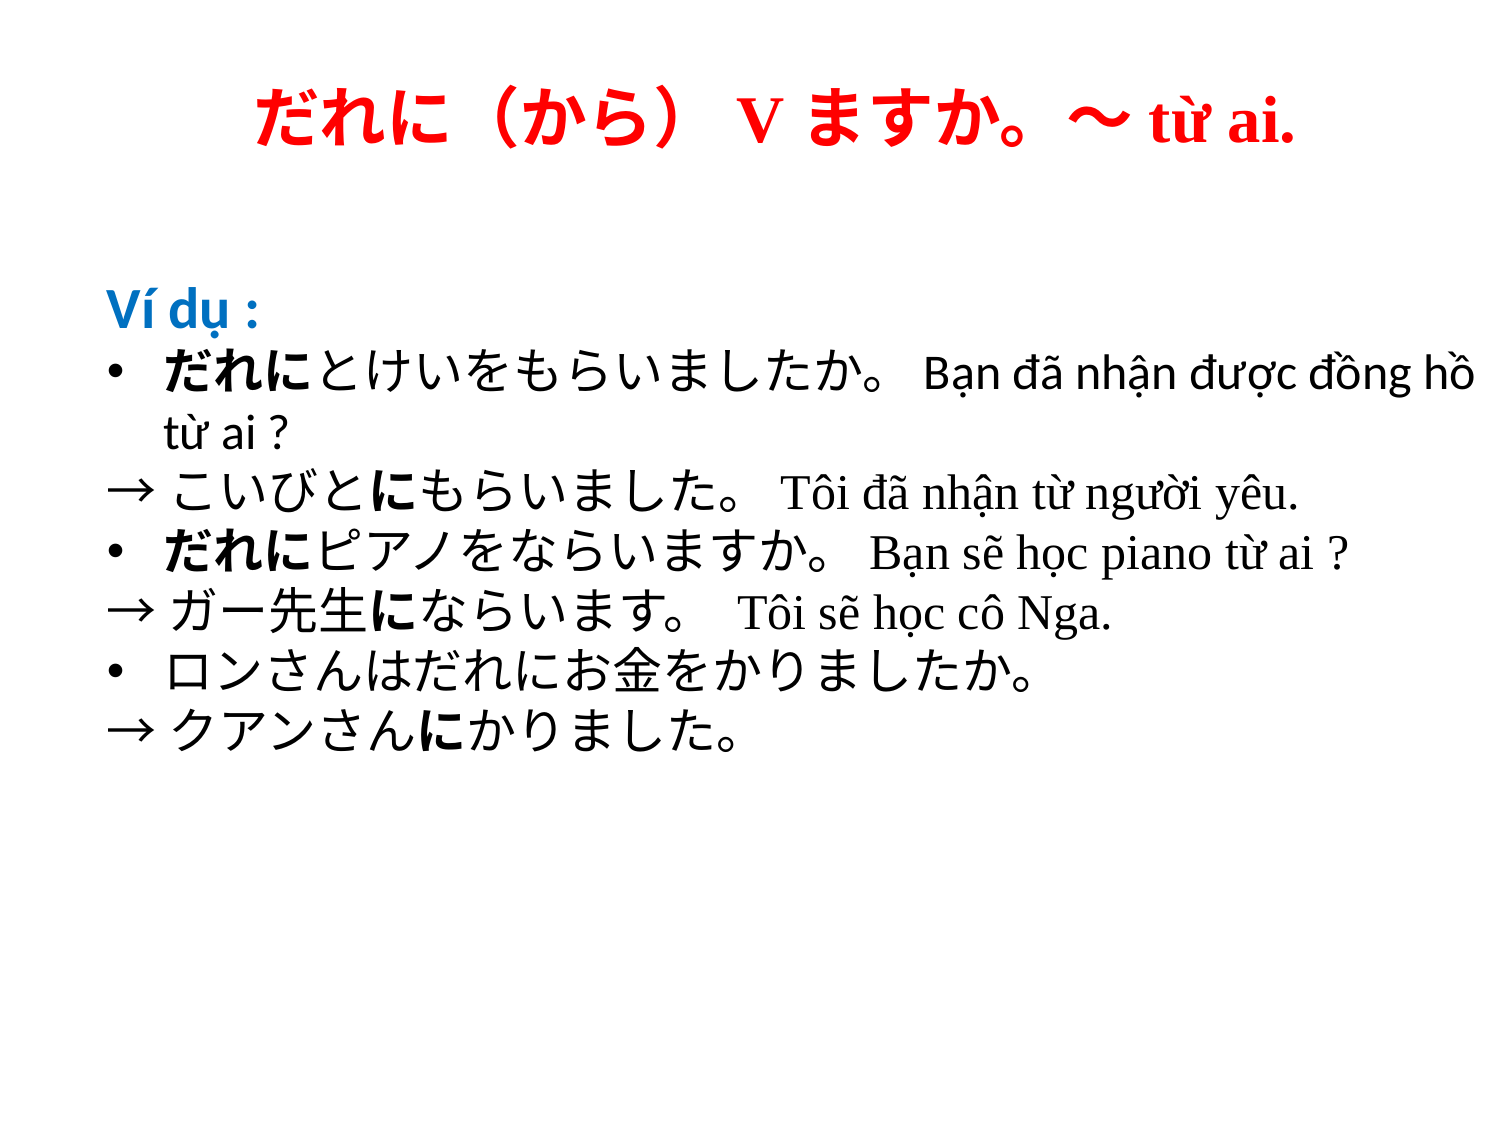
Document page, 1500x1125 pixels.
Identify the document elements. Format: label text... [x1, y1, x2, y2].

text_box だれに（から）Vますか。～từ ai. [212, 56, 1338, 164]
text_box Ví dụ : だれにとけいをもらいましたか。Bạn đã nhận được đồng hồ từ ai ? →こいびとにもらいました。Tôi đã nhận từ người yêu. だれにピアノをならいますか。Bạn sẽ học piano từ ai ? →ガー先生にならいます。 Tôi sẽ học cô Nga. ロンさんはだれにお金をかりましたか。 →クアンさんにかりました。 [92, 262, 1500, 828]
